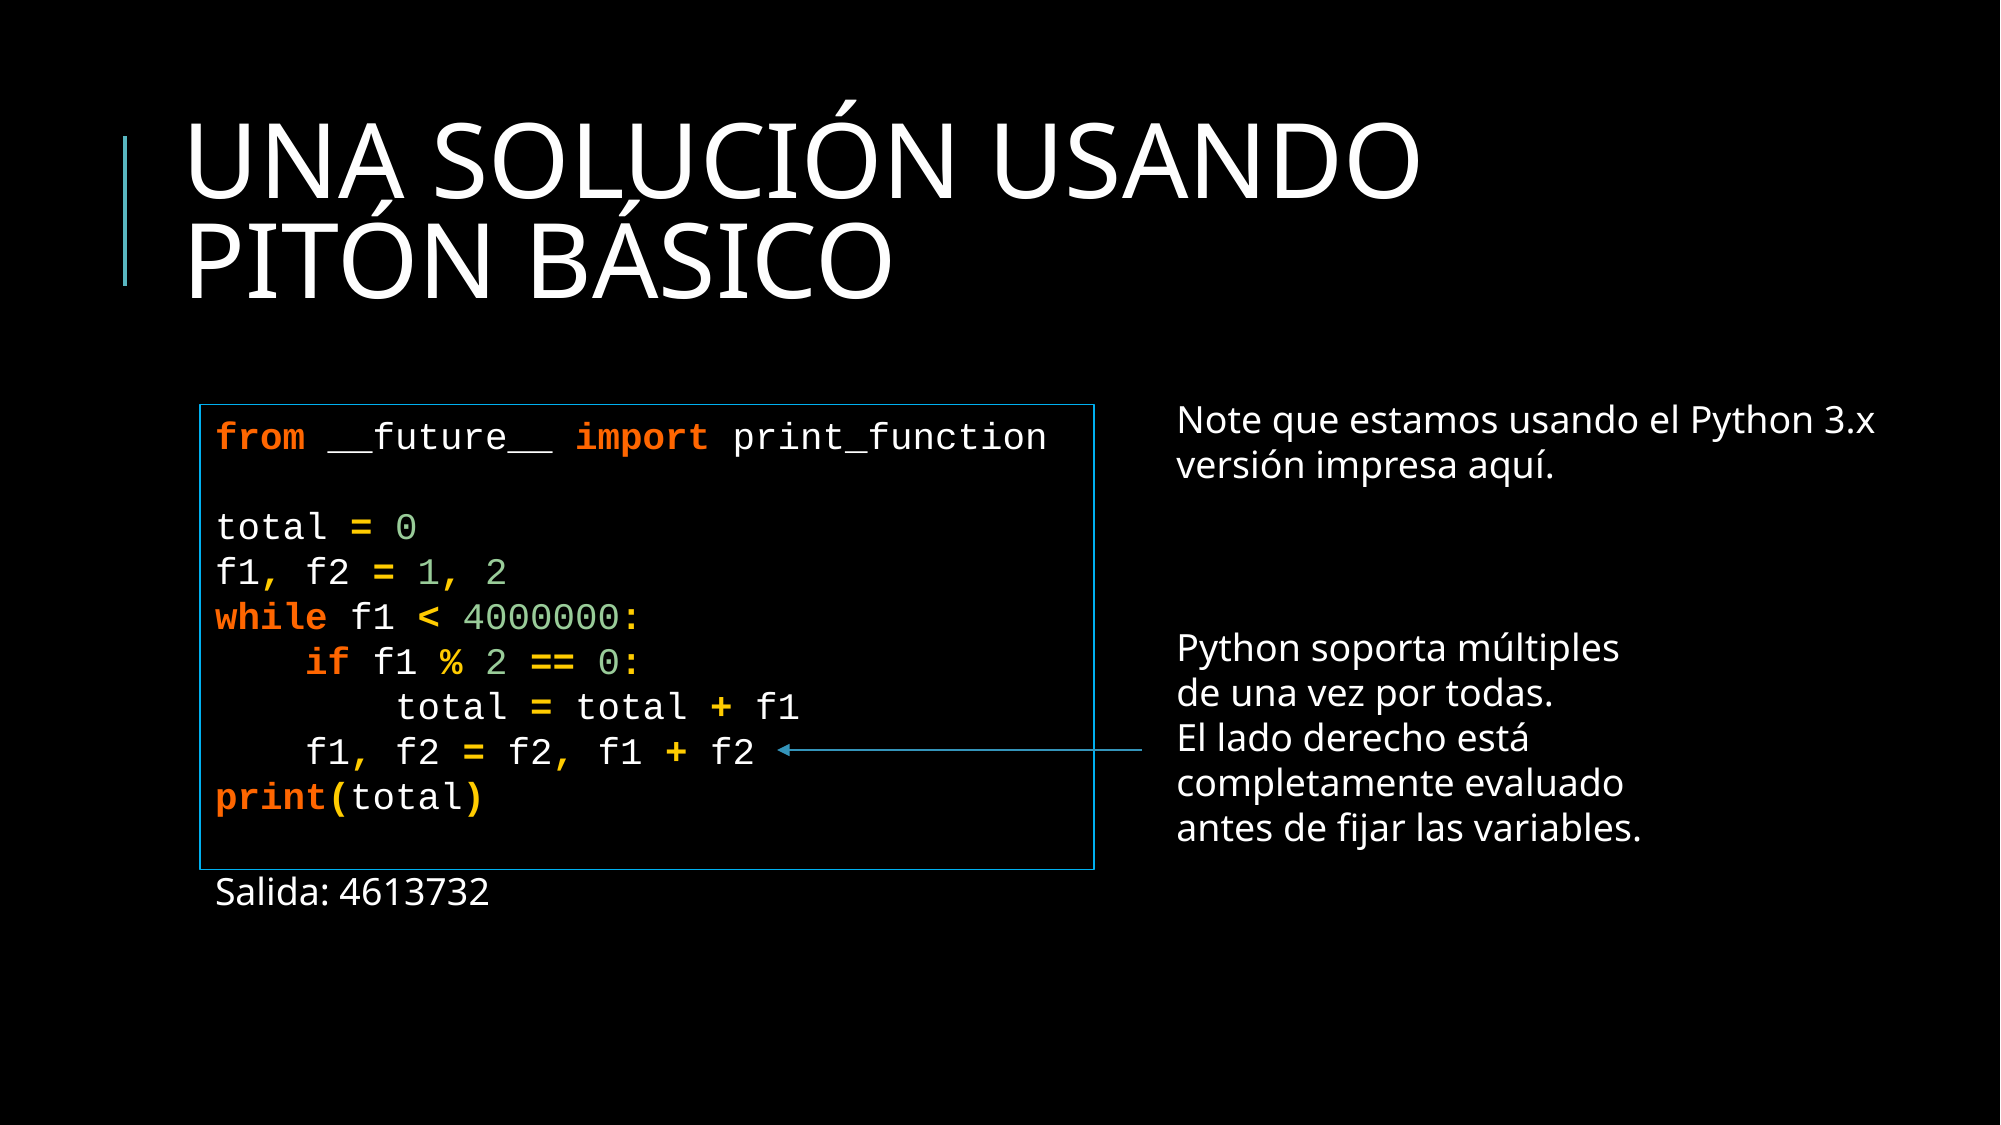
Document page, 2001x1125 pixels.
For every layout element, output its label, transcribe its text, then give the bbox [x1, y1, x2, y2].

title UNA SOLUCIÓN USANDO PITÓN BÁSICO [168, 96, 1763, 342]
text_box from __future__ import print_function total = 0 f1, f2 = 1, 2 while f1 < 4000000: if f1 % 2 == 0: total = total + f1 f1, f2 = f2, f1 + f2 print(total) [199, 404, 1095, 870]
text_box Salida: 4613732 [199, 860, 509, 921]
text_box Note que estamos usando el Python 3.x versión impresa aquí. [1161, 388, 2000, 494]
text_box Python soporta múltiples de una vez por todas. El lado derecho está completamente evaluado antes de fijar las variables. [1161, 616, 1763, 857]
